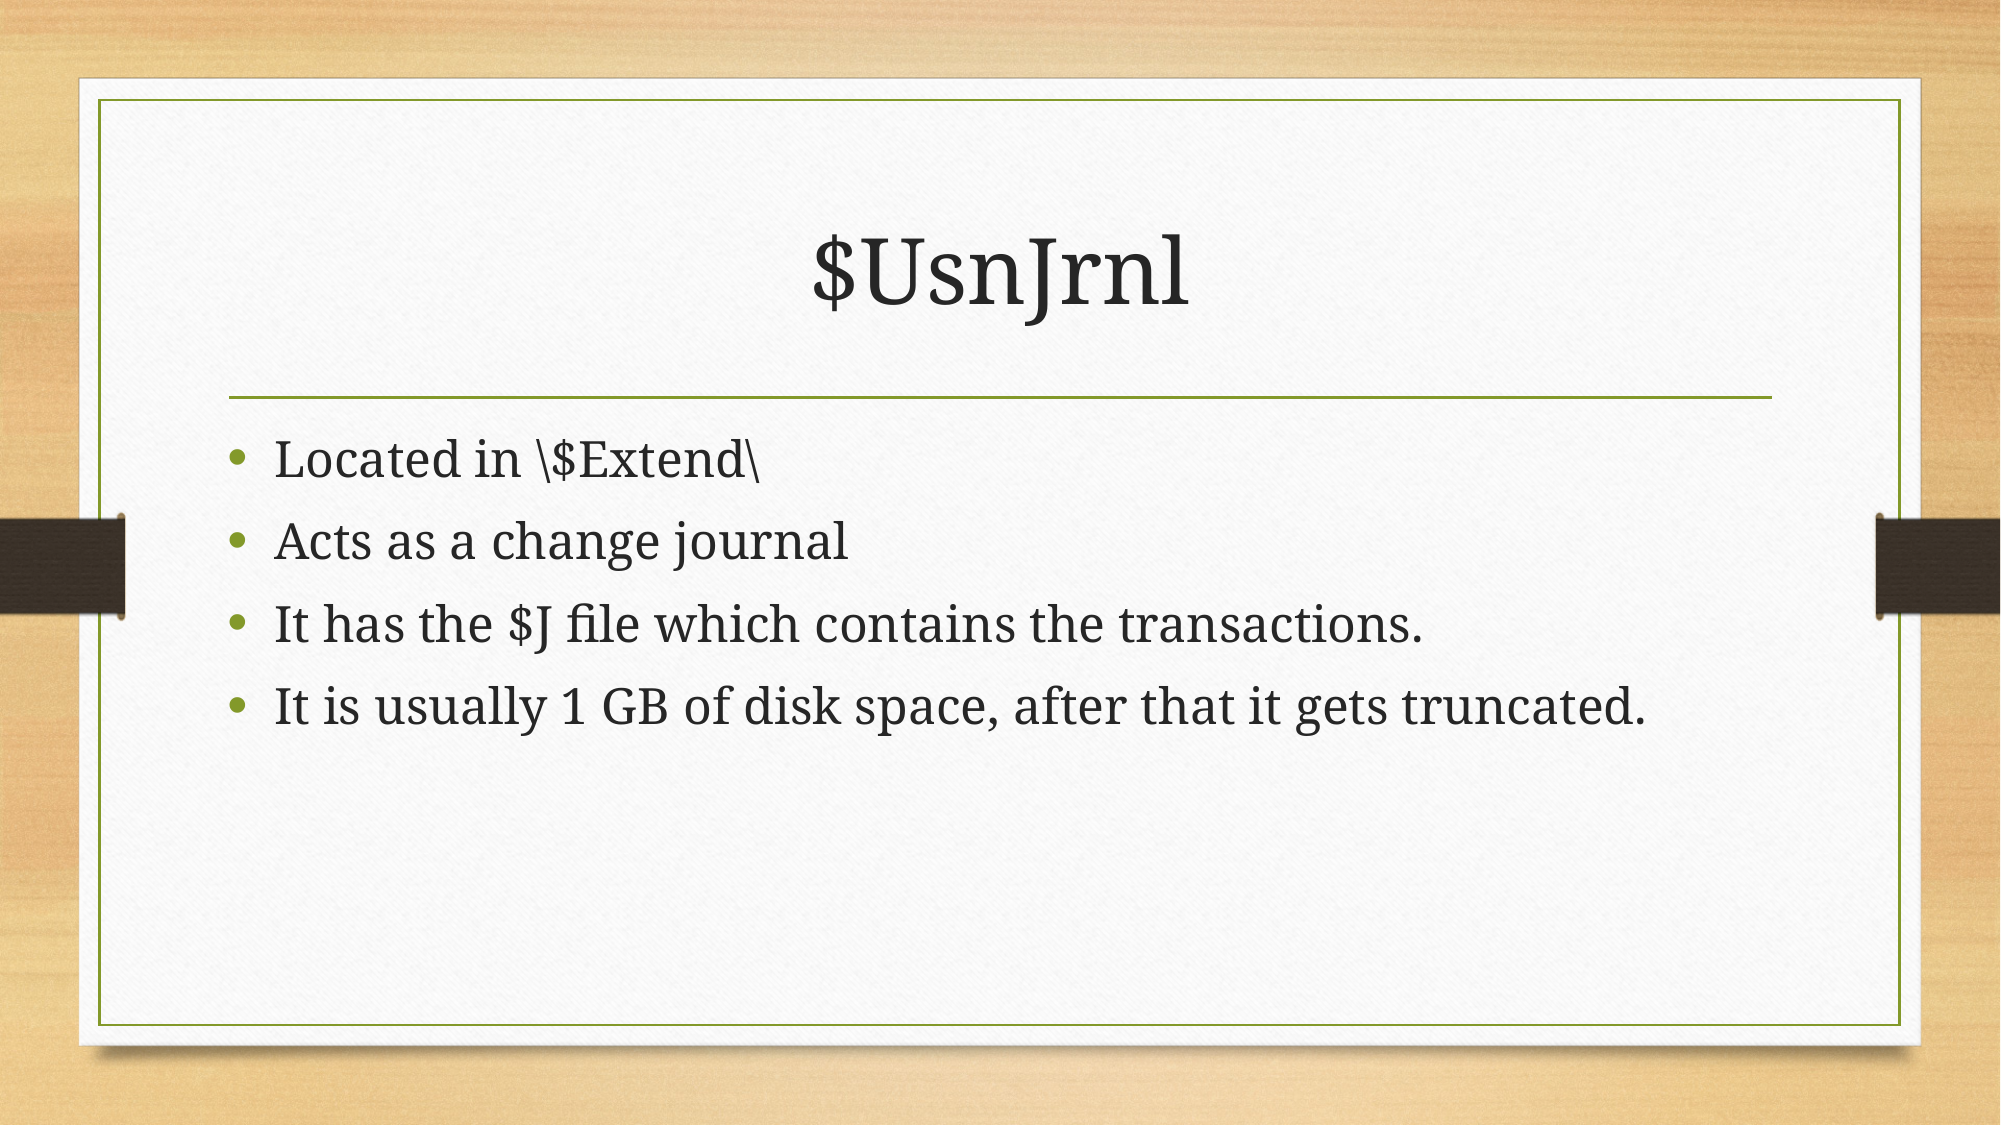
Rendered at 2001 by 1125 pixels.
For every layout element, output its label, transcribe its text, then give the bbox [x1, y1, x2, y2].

title $UsnJrnl [212, 161, 1788, 375]
list Located in \$Extend\ Acts as a change journal It has the $J file which contains the transactions. It is usually 1 GB of disk space, after that it gets truncated. [212, 419, 1788, 964]
picture [0, 0, 2001, 1125]
